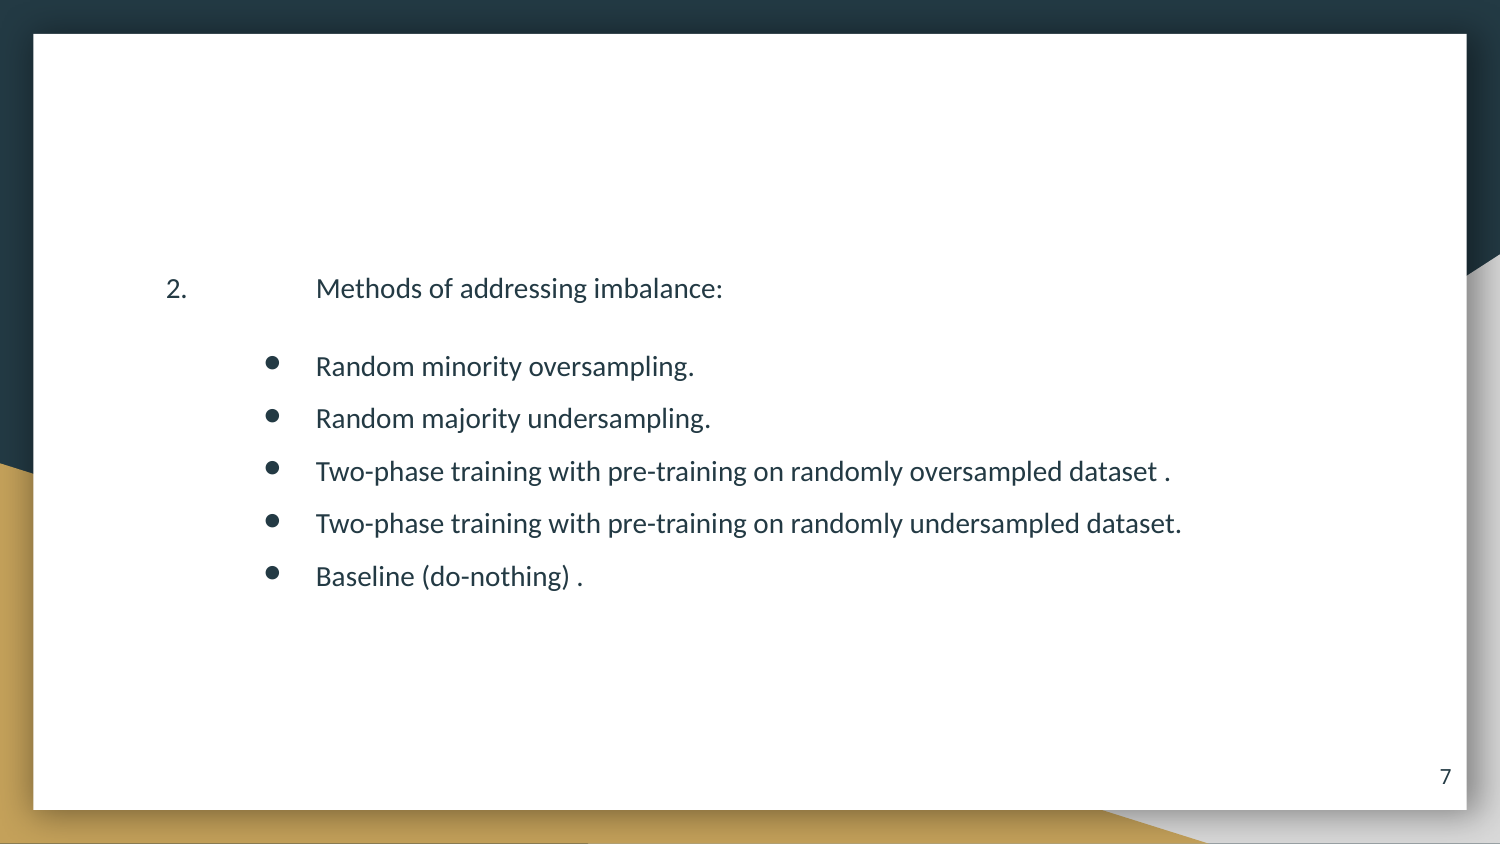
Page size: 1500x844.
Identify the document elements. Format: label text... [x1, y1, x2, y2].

list 2. Methods of addressing imbalance: Random minority oversampling​. Random majority undersampling​. Two-phase training with pre-training on randomly oversampled dataset . Two-phase training with pre-training on randomly undersampled dataset. Baseline (do-nothing) . [150, 237, 1369, 751]
slide_number ‹#› [1376, 745, 1467, 810]
